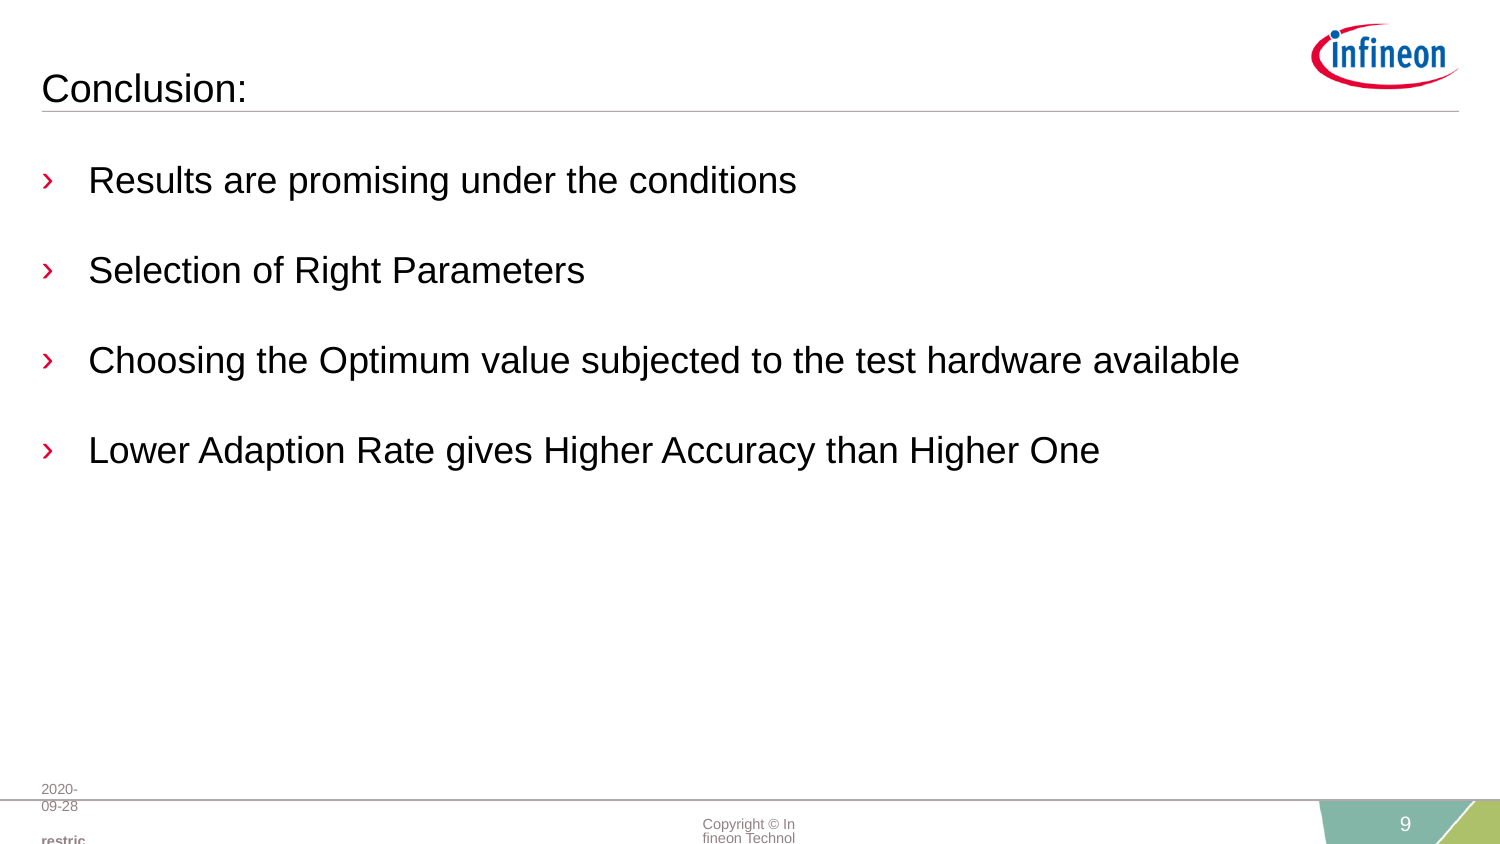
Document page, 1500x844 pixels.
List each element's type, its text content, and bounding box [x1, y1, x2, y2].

picture [0, 0, 1500, 112]
slide_number 9 [1364, 804, 1412, 843]
list Results are promising under the conditions Selection of Right Parameters Choosing the Optimum value subjected to the test hardware available Lower Adaption Rate gives Higher Accuracy than Higher One [41, 156, 1424, 786]
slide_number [41, 804, 89, 843]
picture [0, 799, 1500, 844]
title Conclusion: [41, 23, 1227, 112]
footer Copyright © Infineon Technologies AG 2020. All rights reserved. [702, 804, 798, 843]
